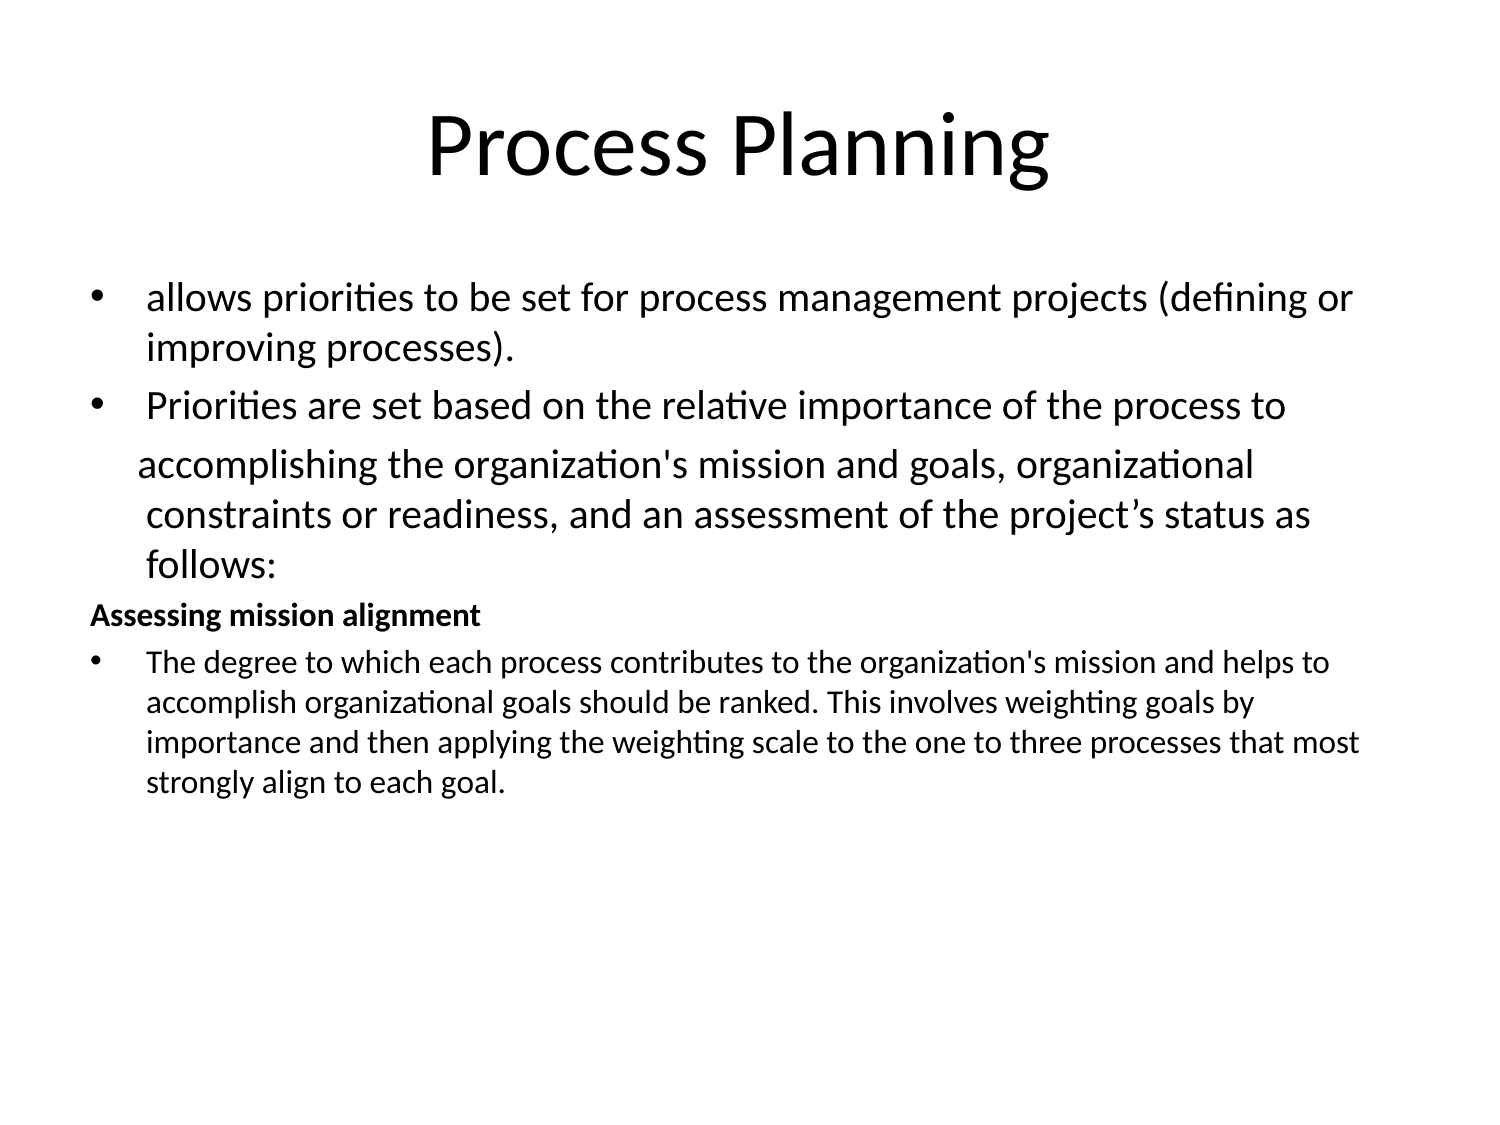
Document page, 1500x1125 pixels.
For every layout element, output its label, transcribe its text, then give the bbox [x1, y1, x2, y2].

text_box allows priorities to be set for process management projects (defining or improving processes). Priorities are set based on the relative importance of the process to accomplishing the organization's mission and goals, organizational constraints or readiness, and an assessment of the project’s status as follows: Assessing mission alignment The degree to which each process contributes to the organization's mission and helps to accomplish organizational goals should be ranked. This involves weighting goals by importance and then applying the weighting scale to the one to three processes that most strongly align to each goal. [74, 262, 1425, 1005]
title Process Planning [75, 45, 1425, 233]
